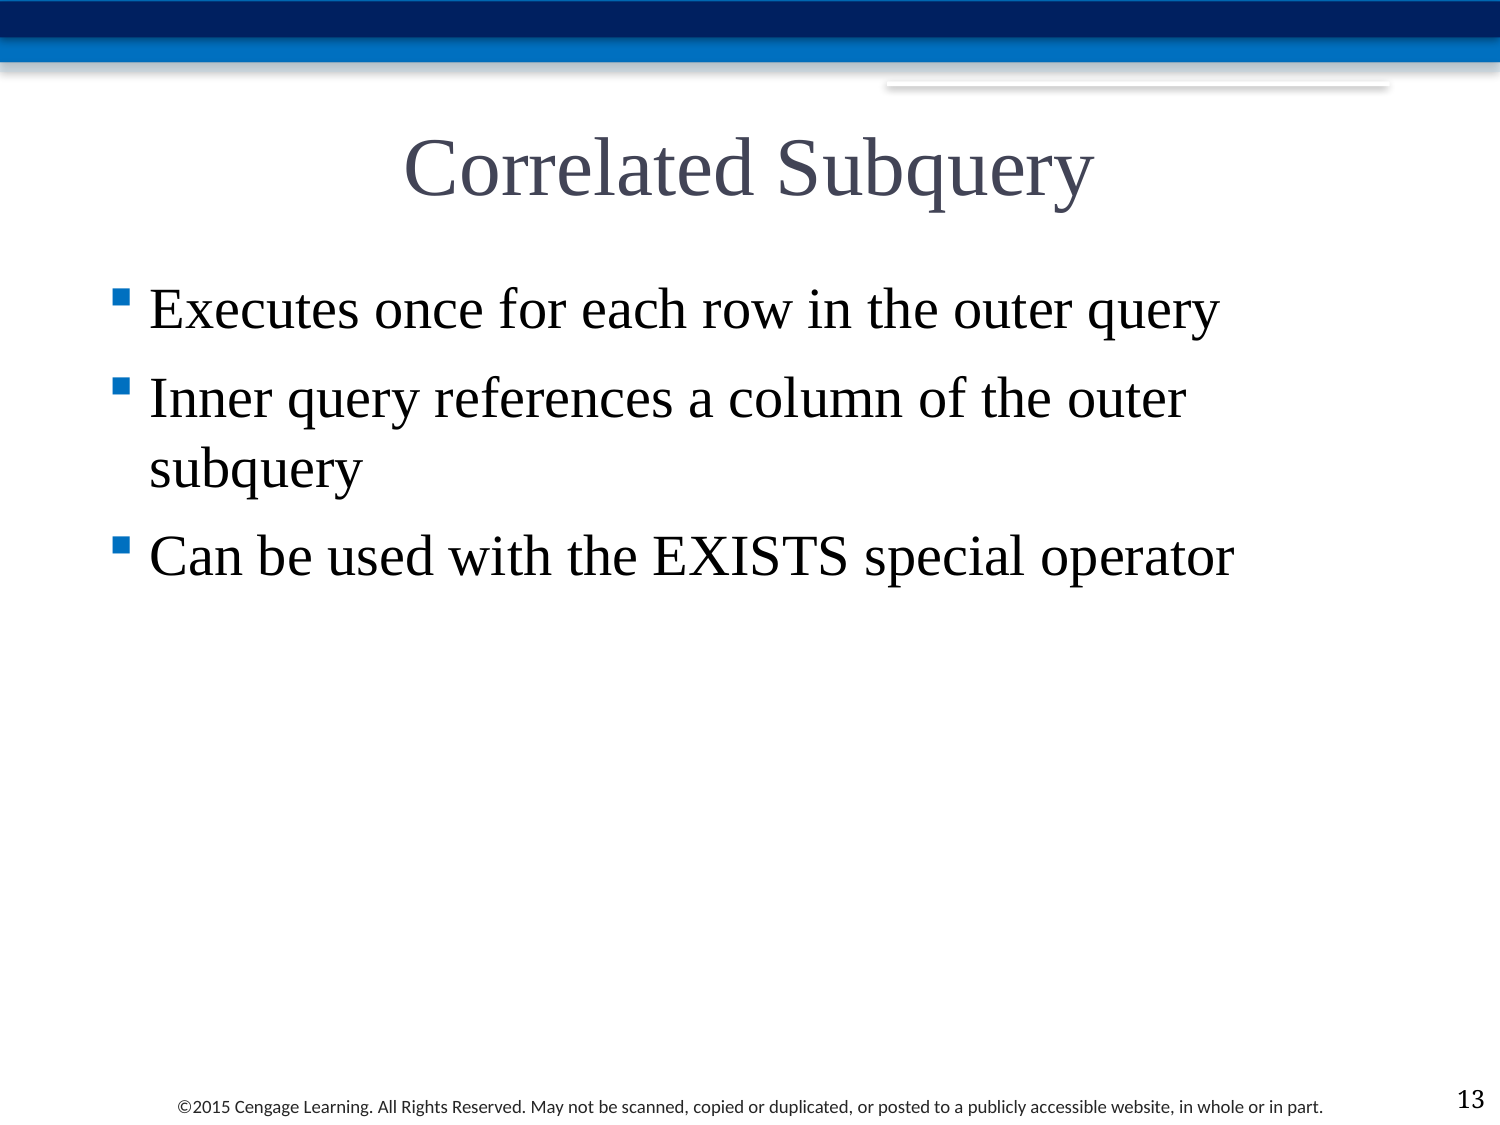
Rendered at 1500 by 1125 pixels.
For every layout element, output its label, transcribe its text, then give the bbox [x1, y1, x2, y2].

list Executes once for each row in the outer query Inner query references a column of the outer subquery Can be used with the EXISTS special operator [75, 262, 1425, 1066]
title Correlated Subquery [75, 75, 1425, 250]
slide_number 13 [1425, 1074, 1500, 1125]
